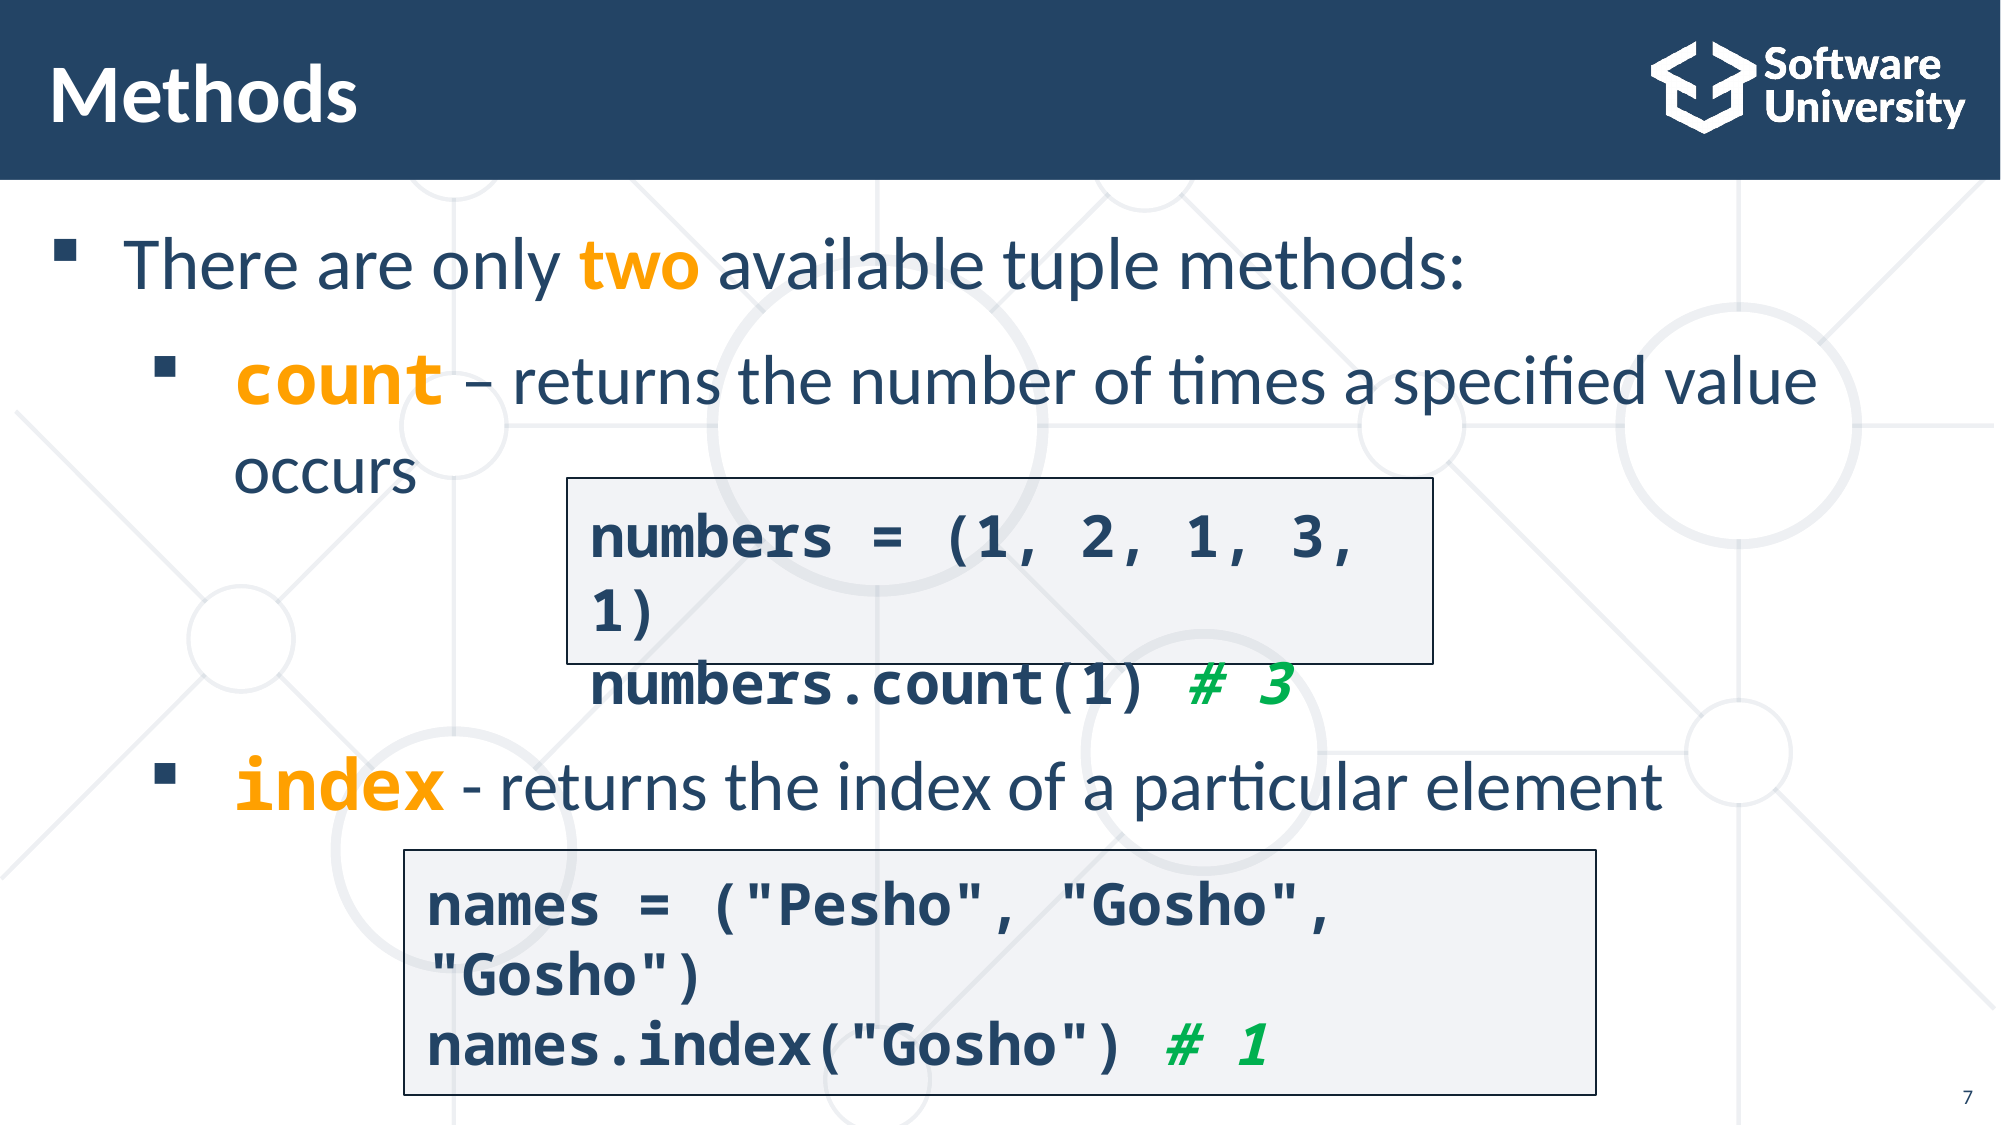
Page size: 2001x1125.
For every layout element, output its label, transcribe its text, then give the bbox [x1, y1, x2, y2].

text_box names = ("Pesho", "Gosho", "Gosho") names.index("Gosho") # 1 [403, 849, 1597, 1096]
picture [1651, 41, 1966, 134]
text_box 7 [1927, 1067, 1989, 1117]
title Methods [31, 16, 1625, 162]
list numbers = (1, 2, 1, 3, 1) numbers.count(1) # 3 [566, 477, 1434, 665]
list There are only two available tuple methods: count – returns the number of times a specified value occurs index - returns the index of a particular element [31, 203, 1969, 1117]
